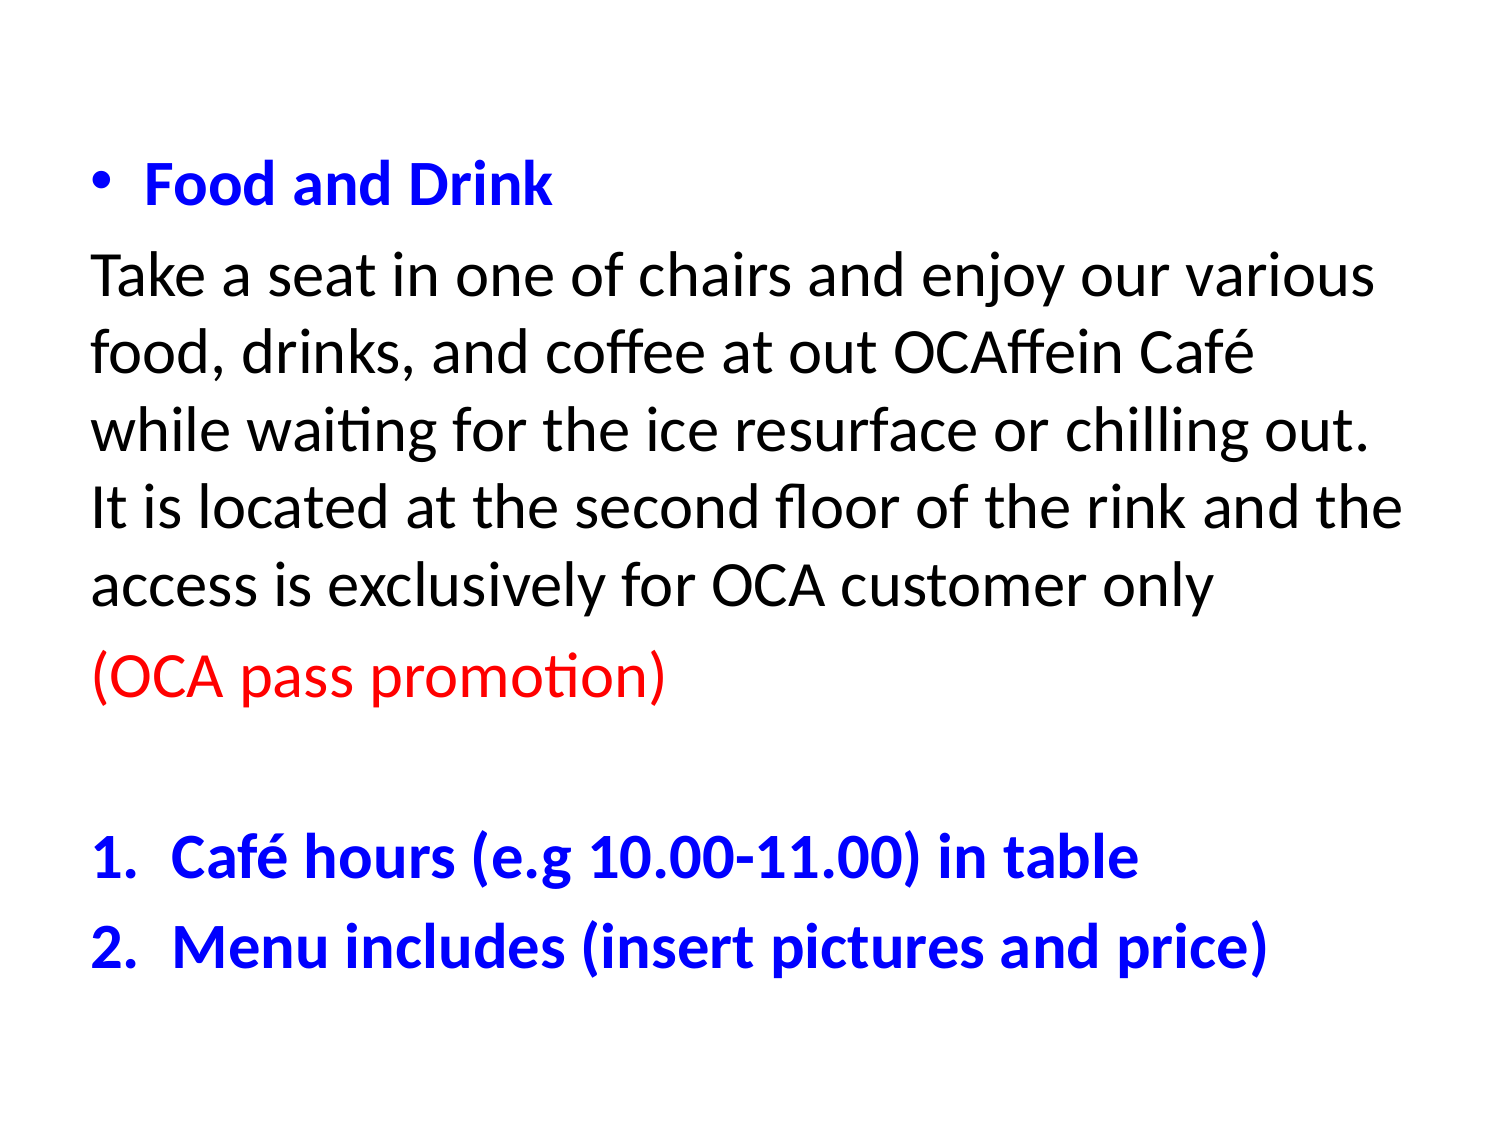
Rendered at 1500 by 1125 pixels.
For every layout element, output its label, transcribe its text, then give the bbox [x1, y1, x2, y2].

list Food and Drink Take a seat in one of chairs and enjoy our various food, drinks, and coffee at out OCAffein Café while waiting for the ice resurface or chilling out. It is located at the second floor of the rink and the access is exclusively for OCA customer only (OCA pass promotion) Café hours (e.g 10.00-11.00) in table Menu includes (insert pictures and price) [75, 133, 1425, 1047]
